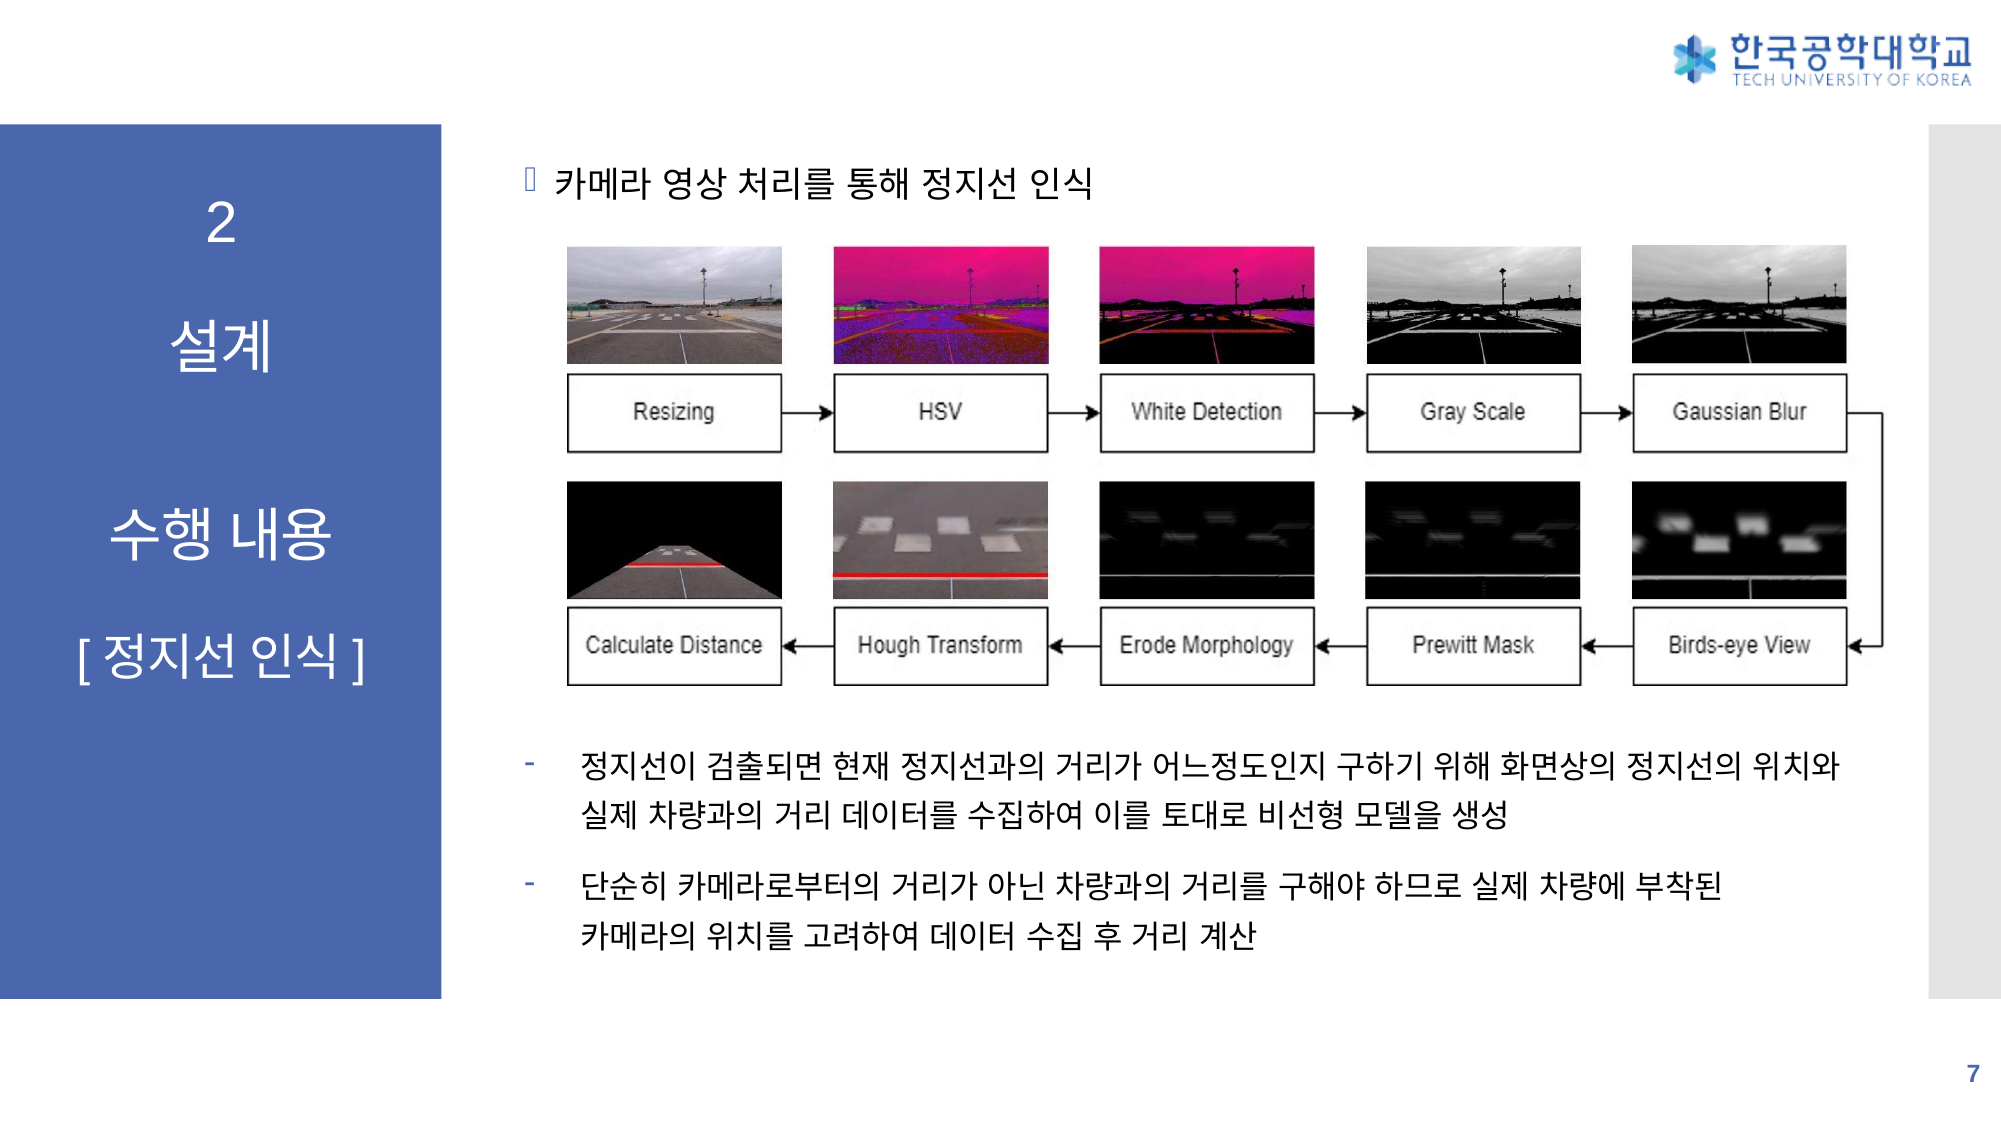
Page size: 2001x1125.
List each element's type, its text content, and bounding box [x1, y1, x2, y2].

picture [566, 244, 1898, 686]
list 카메라 영상 처리를 통해 정지선 인식 정지선이 검출되면 현재 정지선과의 거리가 어느정도인지 구하기 위해 화면상의 정지선의 위치와 실제 차량과의 거리 데이터를 수집하여 이를 토대로 비선형 모델을 생성 단순히 카메라로부터의 거리가 아닌 차량과의 거리를 구해야 하므로 실제 차량에 부착된 카메라의 위치를 고려하여 데이터 수집 후 거리 계산 [509, 154, 1858, 970]
title 2 설계 수행 내용 [정지선 인식] [21, 184, 422, 940]
picture [1667, 29, 1975, 90]
slide_number 7 [1744, 1042, 1996, 1103]
